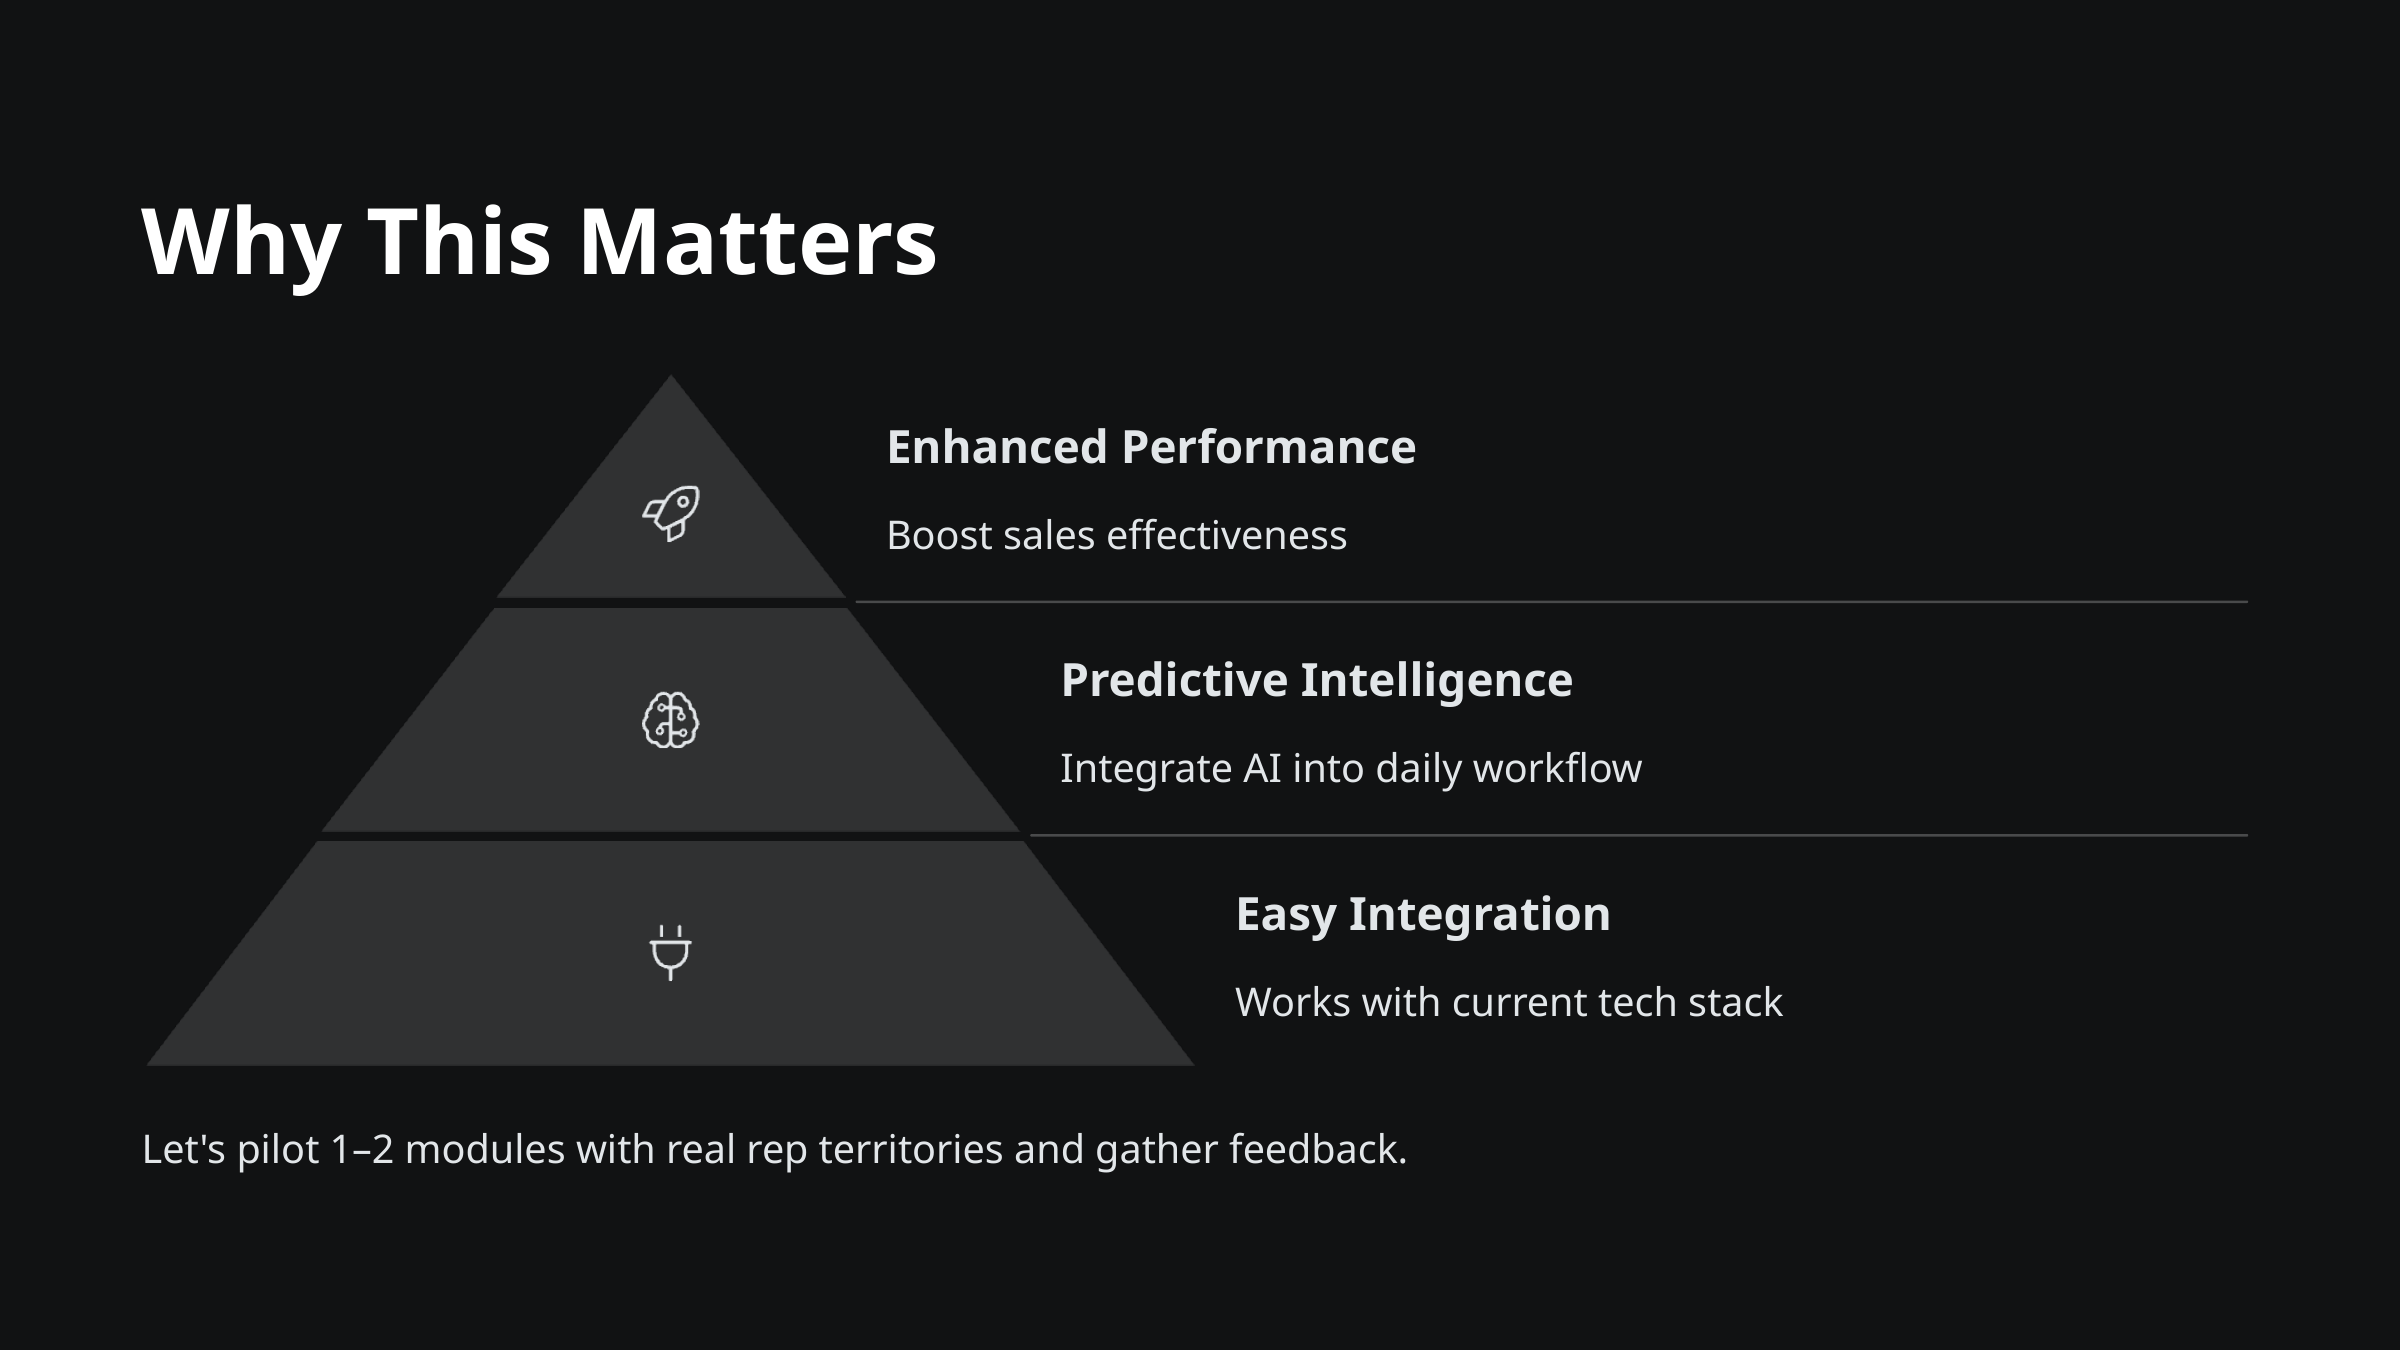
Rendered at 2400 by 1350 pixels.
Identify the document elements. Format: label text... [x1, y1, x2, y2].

text_box Works with current tech stack [1235, 963, 1733, 1025]
text_box Integrate AI into daily workflow [1060, 730, 1604, 791]
text_box [855, 600, 2249, 604]
picture [146, 841, 1195, 1066]
text_box Predictive Intelligence [1060, 648, 1604, 707]
text_box Easy Integration [1235, 882, 1696, 940]
text_box Enhanced Performance [885, 414, 1456, 473]
text_box Boost sales effectiveness [885, 496, 1456, 558]
picture [496, 374, 846, 599]
picture [321, 608, 1021, 832]
text_box Let's pilot 1–2 modules with real rep territories and gather feedback. [141, 1110, 2259, 1172]
text_box Why This Matters [141, 178, 1062, 294]
